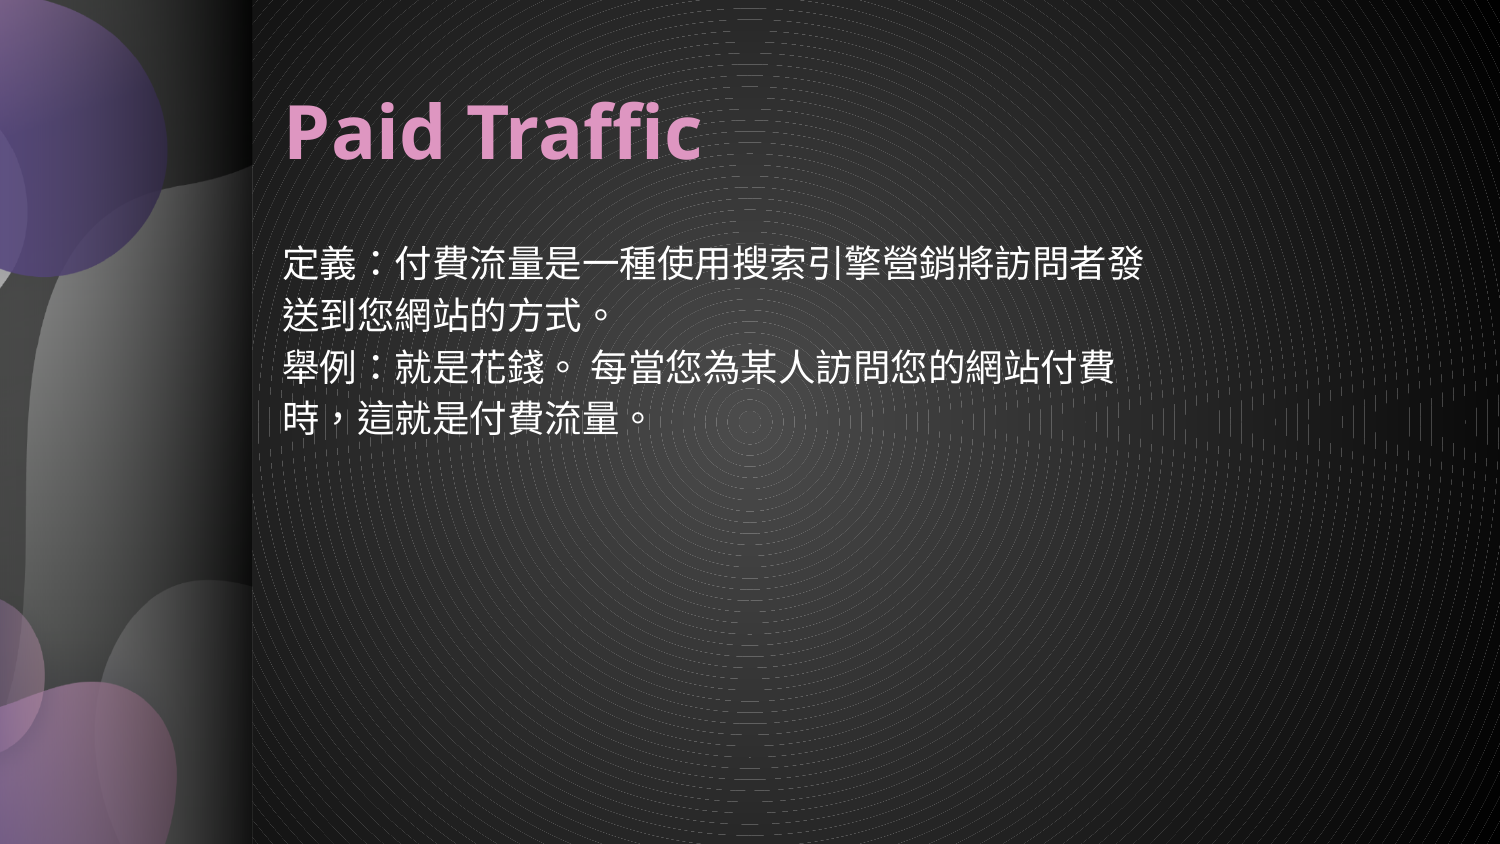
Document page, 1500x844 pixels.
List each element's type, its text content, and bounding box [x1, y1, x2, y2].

list 定義：付費流量是一種使用搜索引擎營銷將訪問者發送到您網站的方式。 舉例：就是花錢。 每當您為某人訪問您的網站付費時，這就是付費流量。 [244, 218, 1188, 835]
title Paid Traffic [268, 40, 1234, 219]
